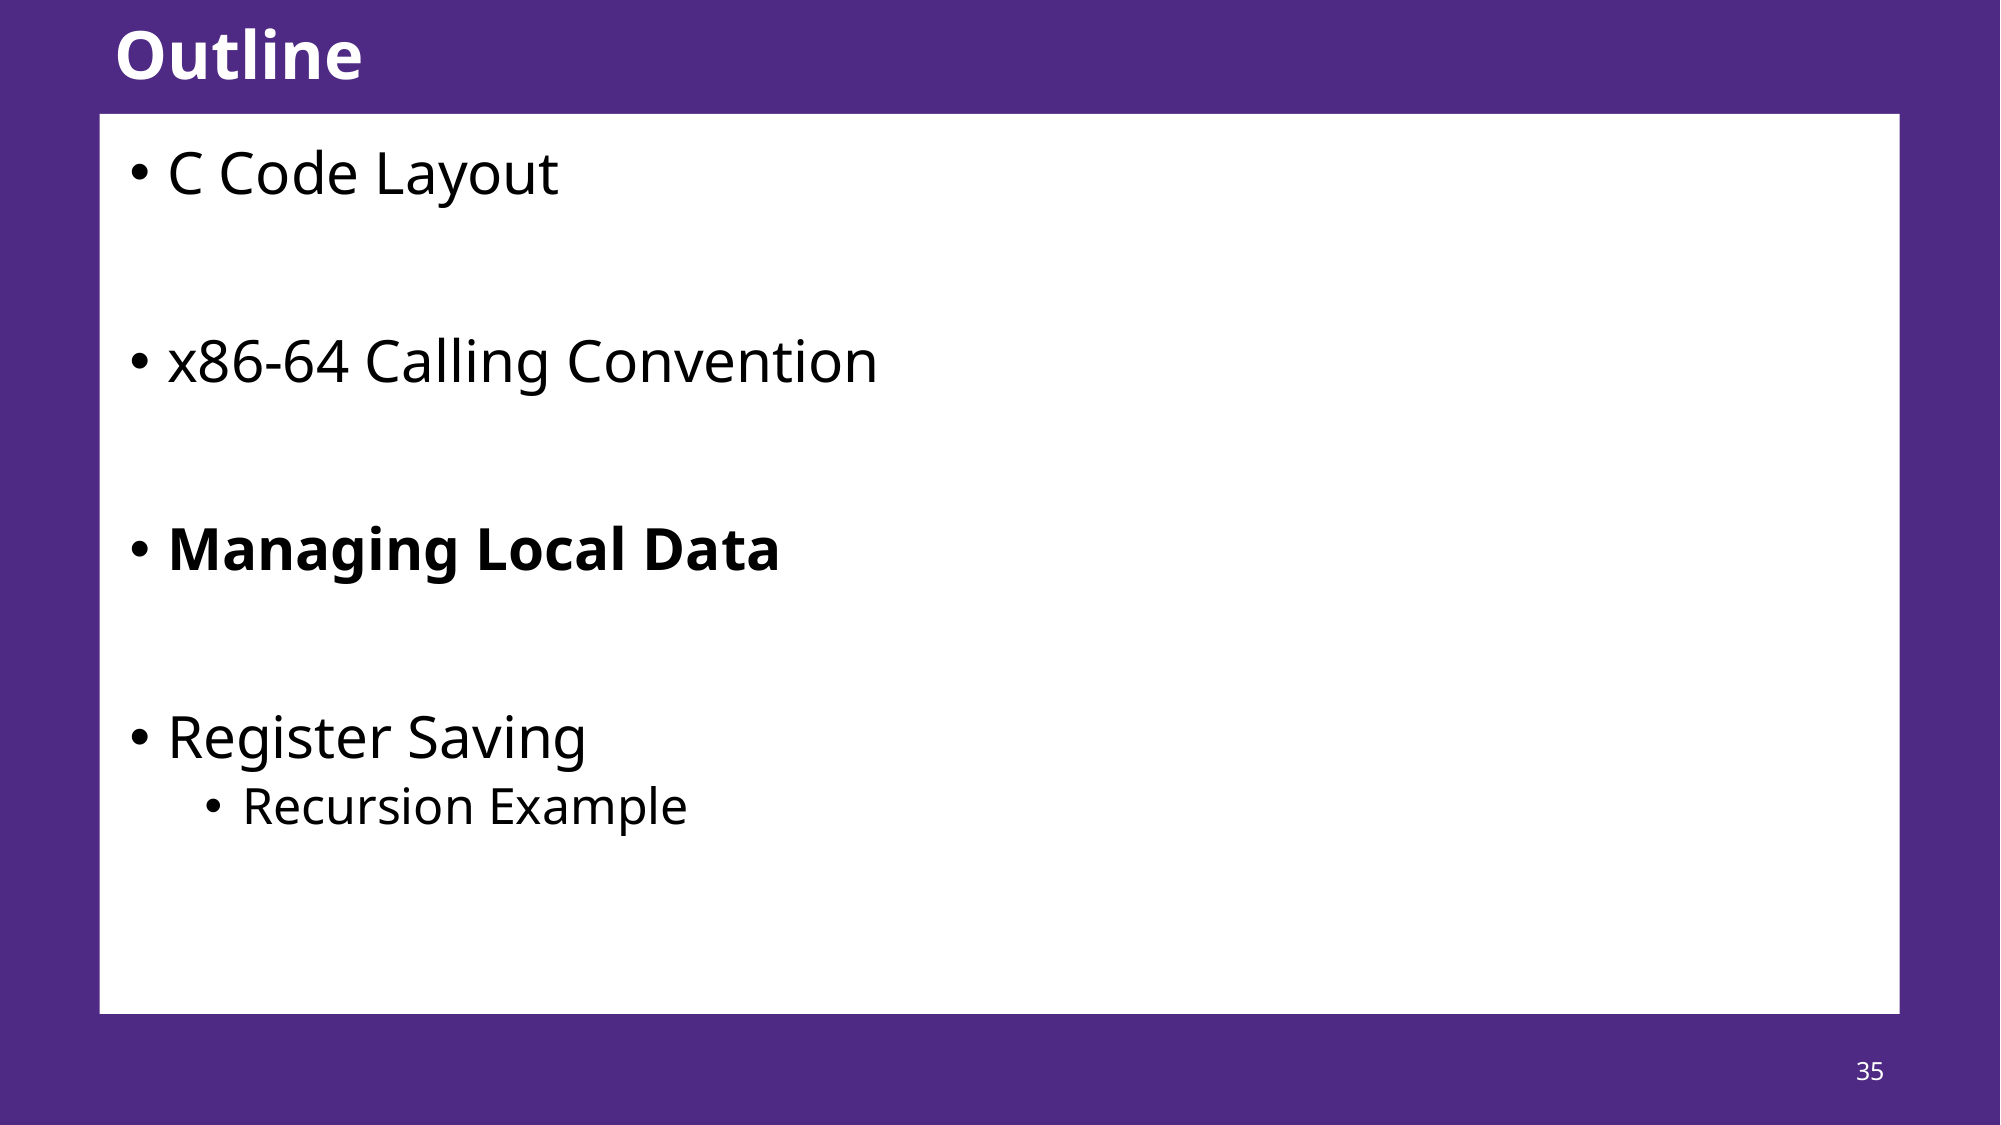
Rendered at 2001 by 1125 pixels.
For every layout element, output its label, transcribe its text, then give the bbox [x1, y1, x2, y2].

title Outline [99, 1, 1900, 114]
list C Code Layout x86-64 Calling Convention Managing Local Data Register Saving Recursion Example [99, 114, 1900, 1014]
slide_number 35 [1749, 1042, 1900, 1103]
